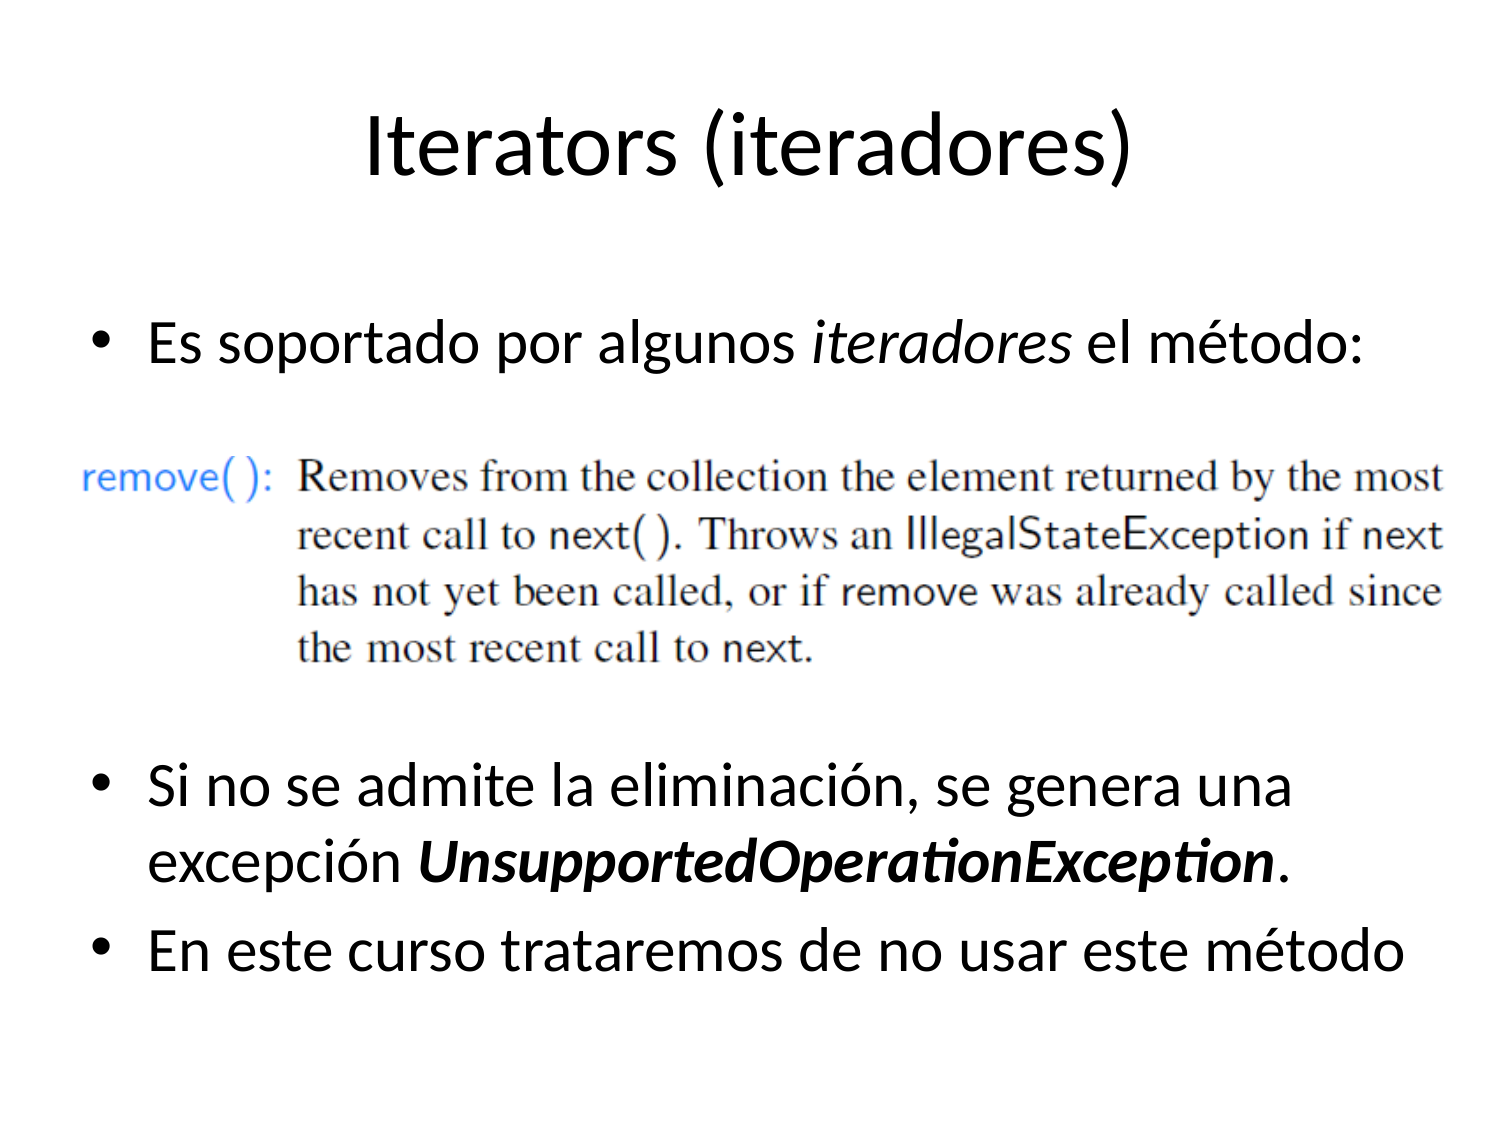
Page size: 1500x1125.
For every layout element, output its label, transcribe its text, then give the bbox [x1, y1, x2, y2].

title Iterators (iteradores) [75, 45, 1425, 233]
list Es soportado por algunos iteradores el método: Si no se admite la eliminación, se genera una excepción UnsupportedOperationException. En este curso trataremos de no usar este método [75, 292, 1425, 454]
picture [71, 455, 1455, 674]
list Es soportado por algunos iteradores el método: Si no se admite la eliminación, se genera una excepción UnsupportedOperationException. En este curso trataremos de no usar este método [75, 682, 1425, 1035]
